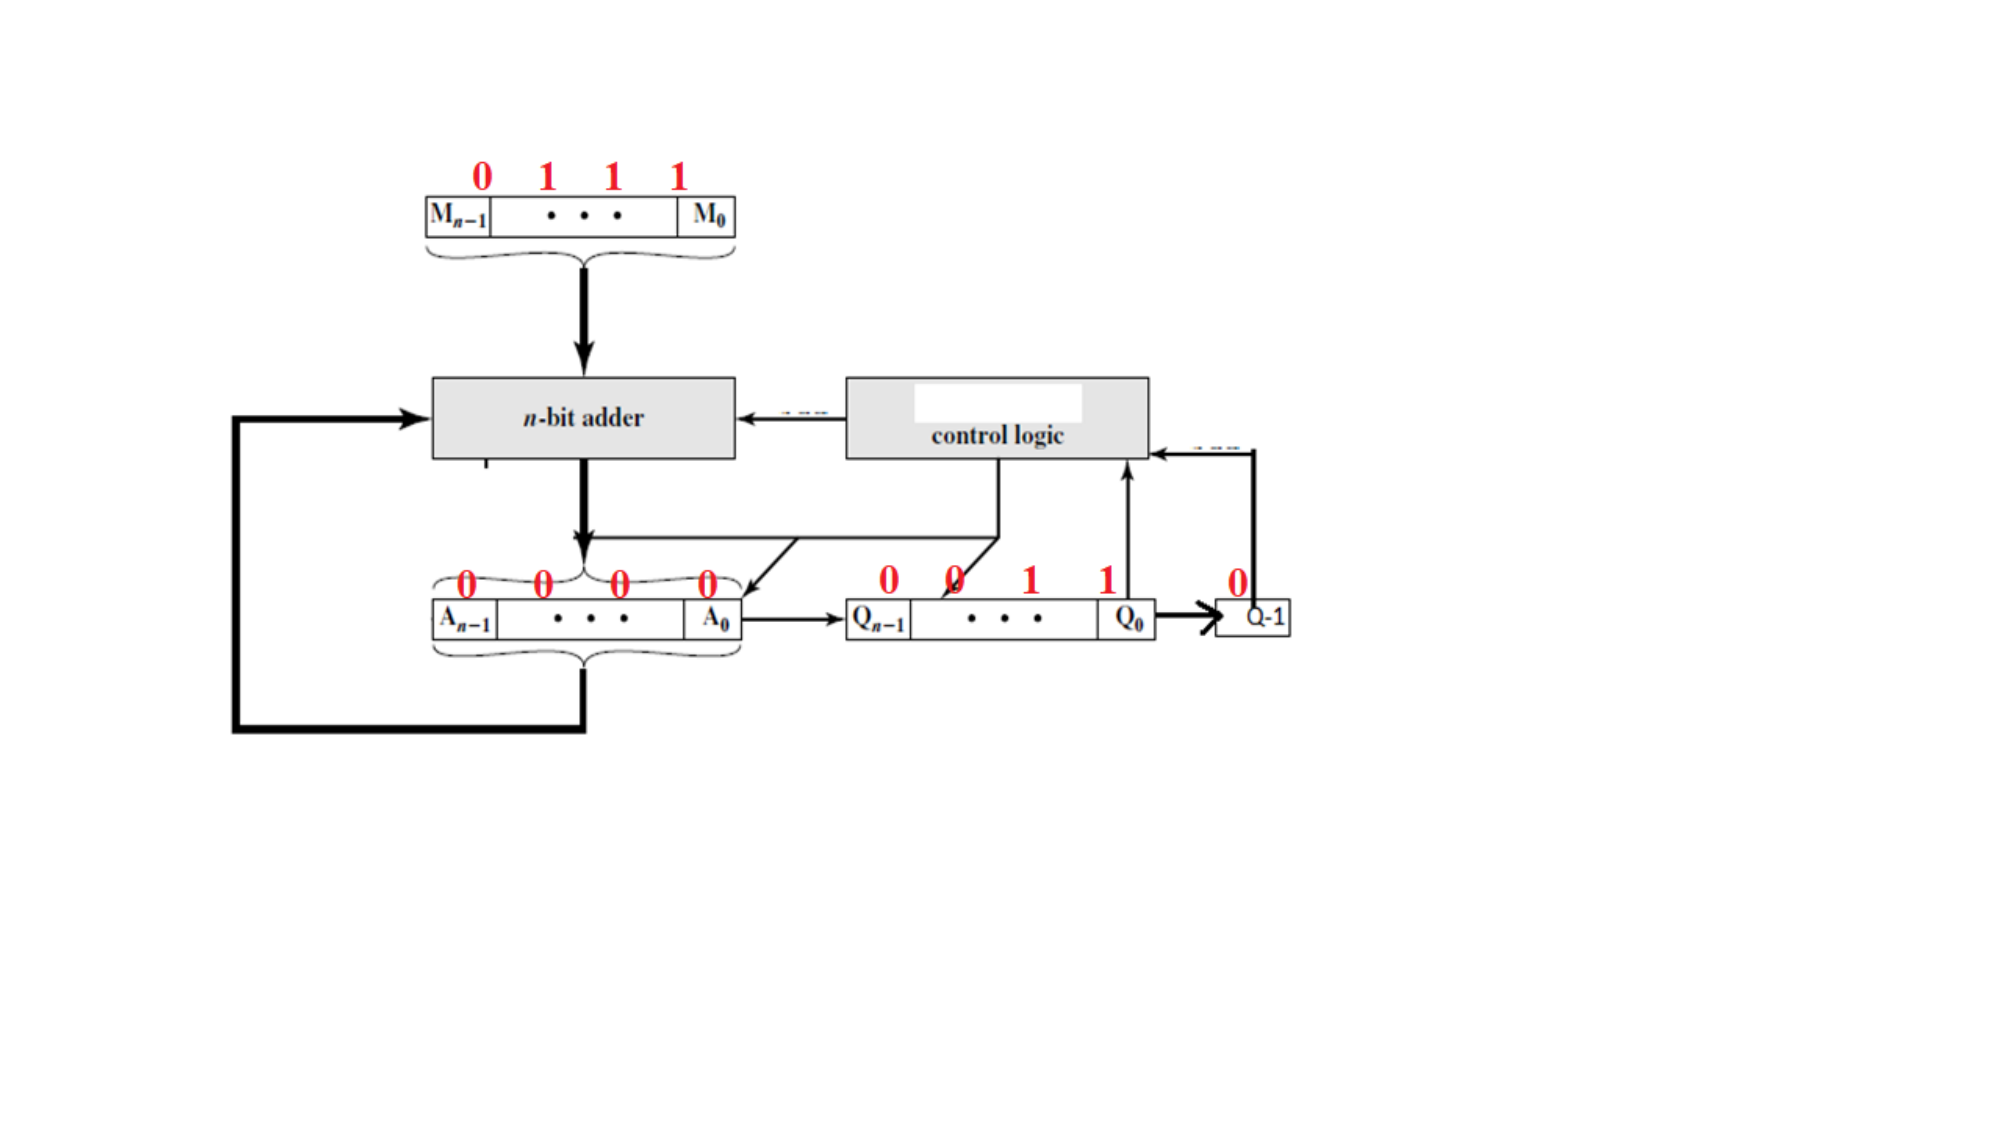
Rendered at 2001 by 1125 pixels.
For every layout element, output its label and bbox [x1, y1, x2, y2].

picture [206, 148, 1301, 744]
